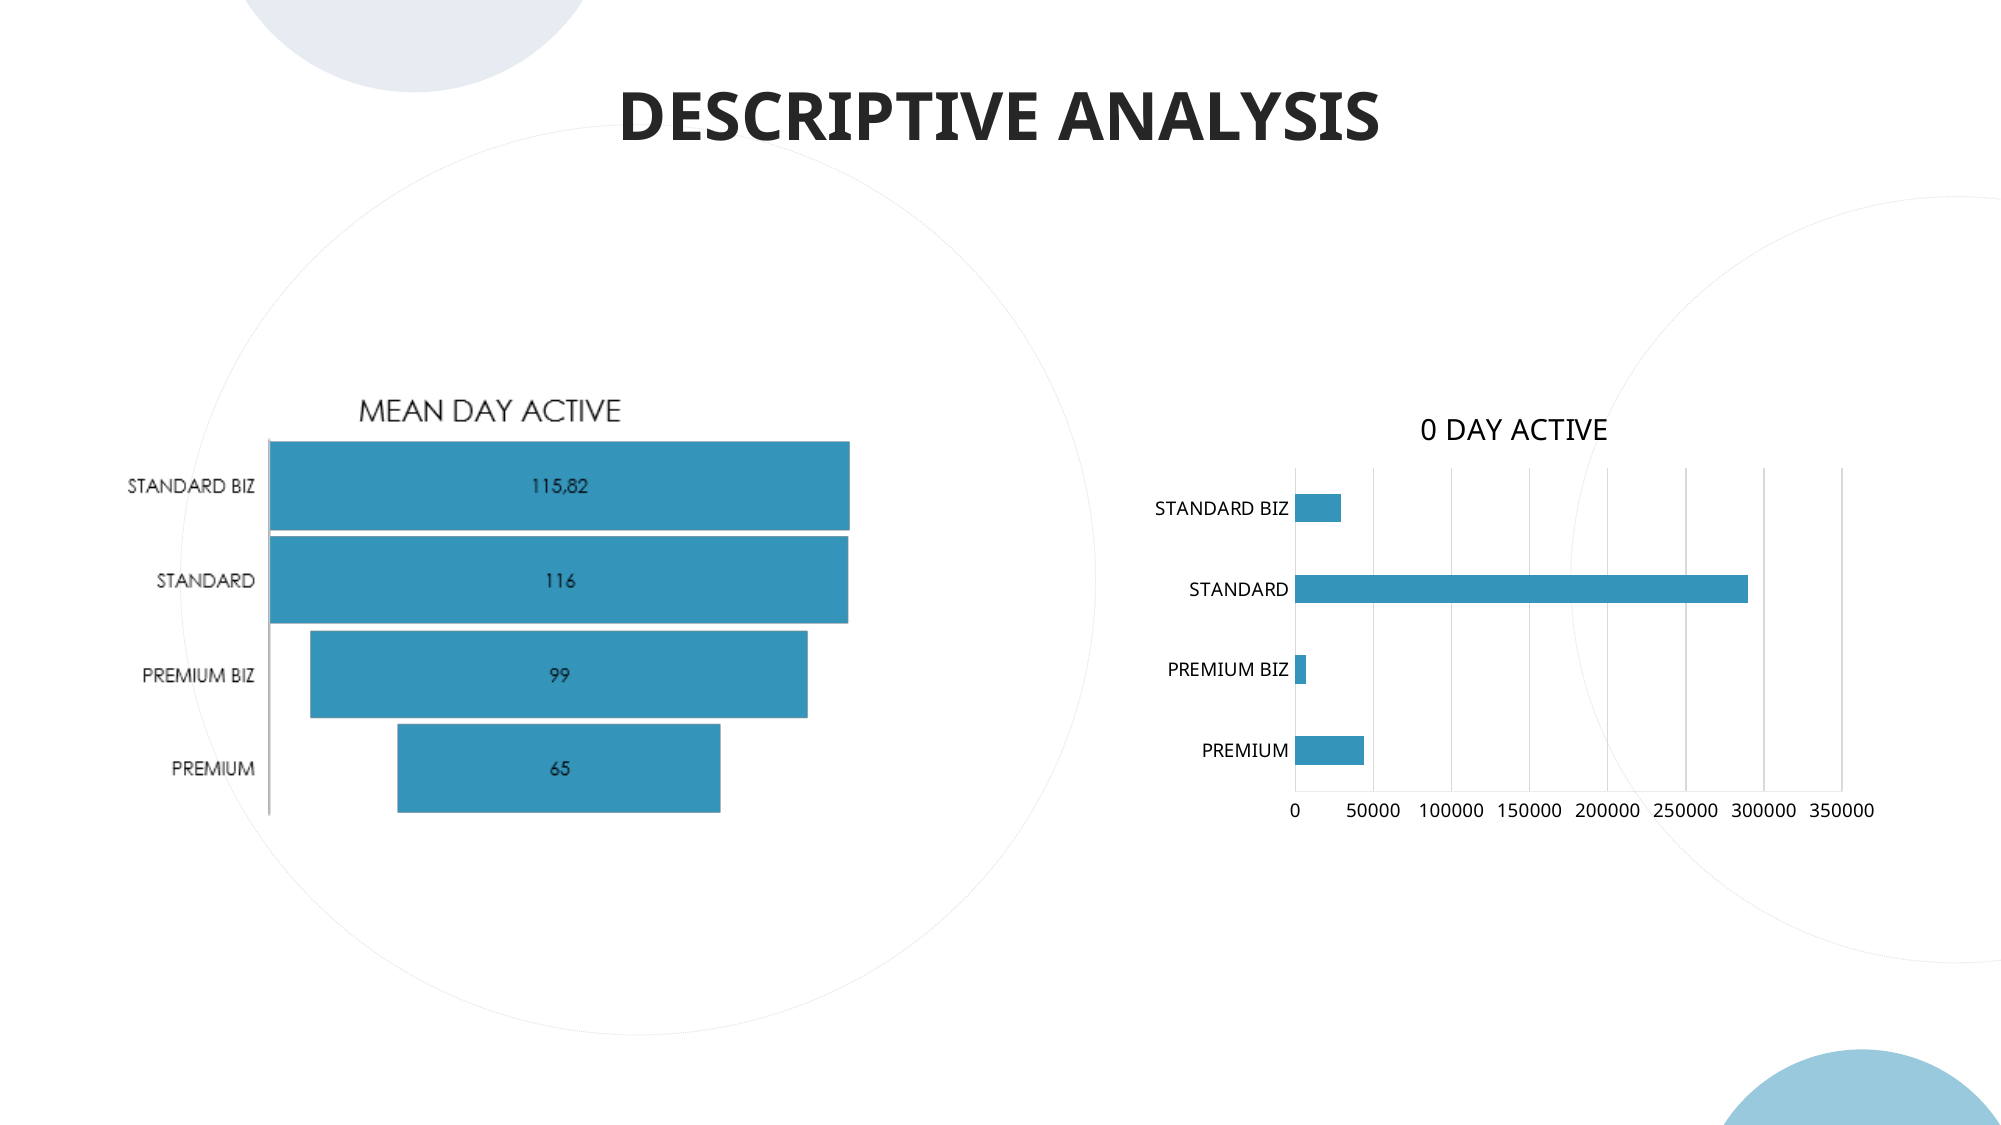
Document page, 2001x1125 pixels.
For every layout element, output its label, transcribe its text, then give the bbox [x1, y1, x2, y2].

picture [116, 383, 867, 833]
chart [1139, 383, 1890, 833]
text_box DESCRIPTIVE ANALYSIS [591, 63, 1409, 163]
